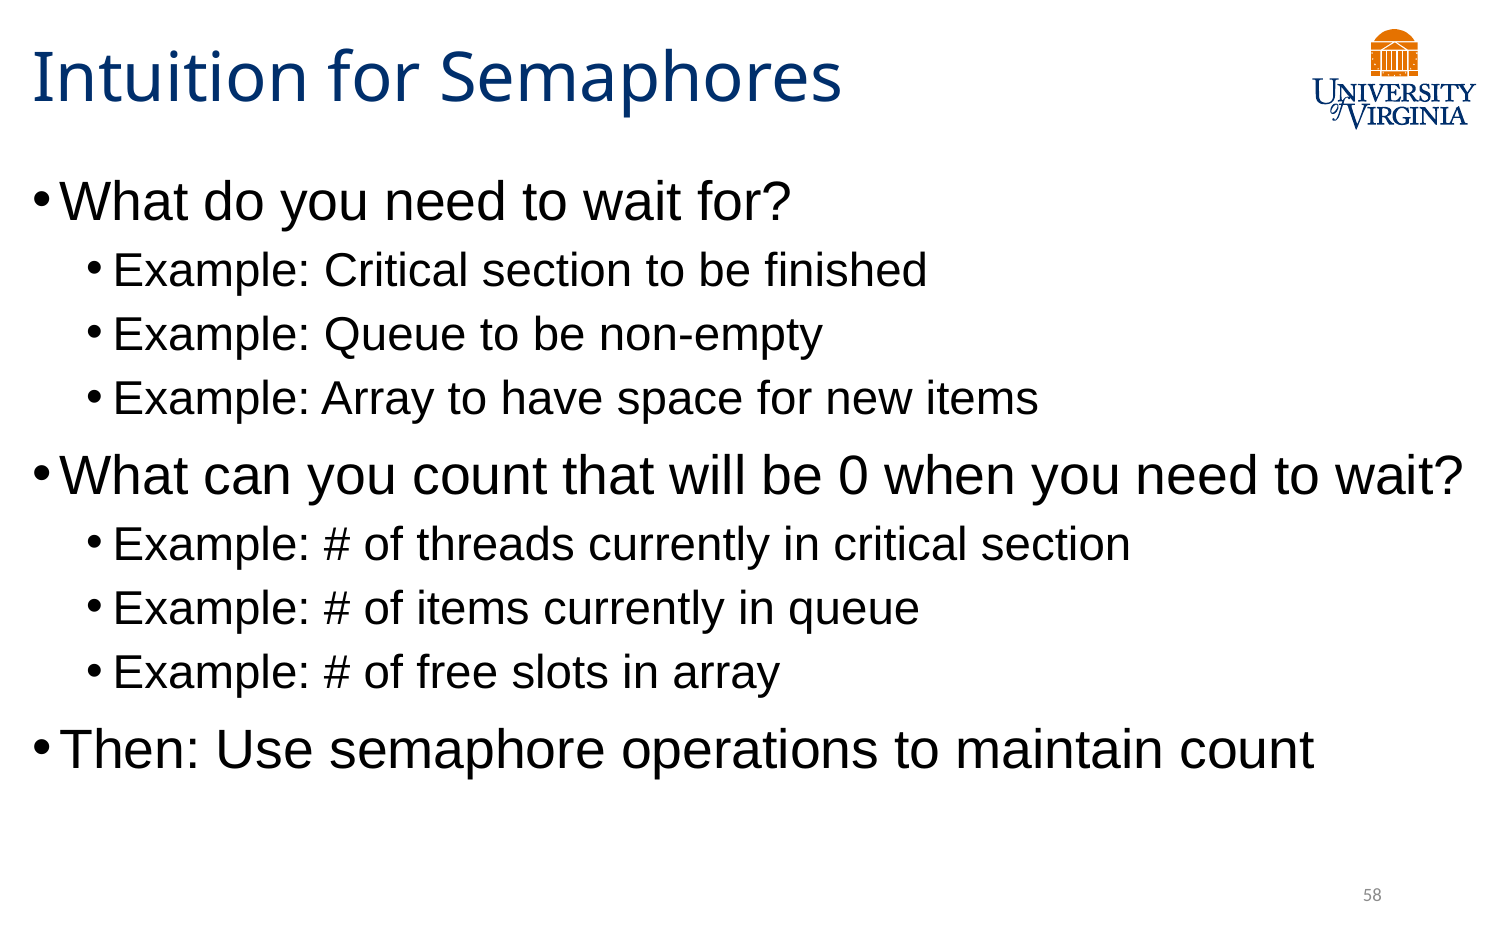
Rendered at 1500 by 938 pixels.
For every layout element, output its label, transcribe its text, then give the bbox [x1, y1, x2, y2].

title Intuition for Semaphores [17, 14, 1297, 145]
list What do you need to wait for? Example: Critical section to be finished Example: Queue to be non-empty Example: Array to have space for new items What can you count that will be 0 when you need to wait? Example: # of threads currently in critical section Example: # of items currently in queue Example: # of free slots in array Then: Use semaphore operations to maintain count [17, 157, 1483, 845]
slide_number 58 [1059, 868, 1397, 919]
